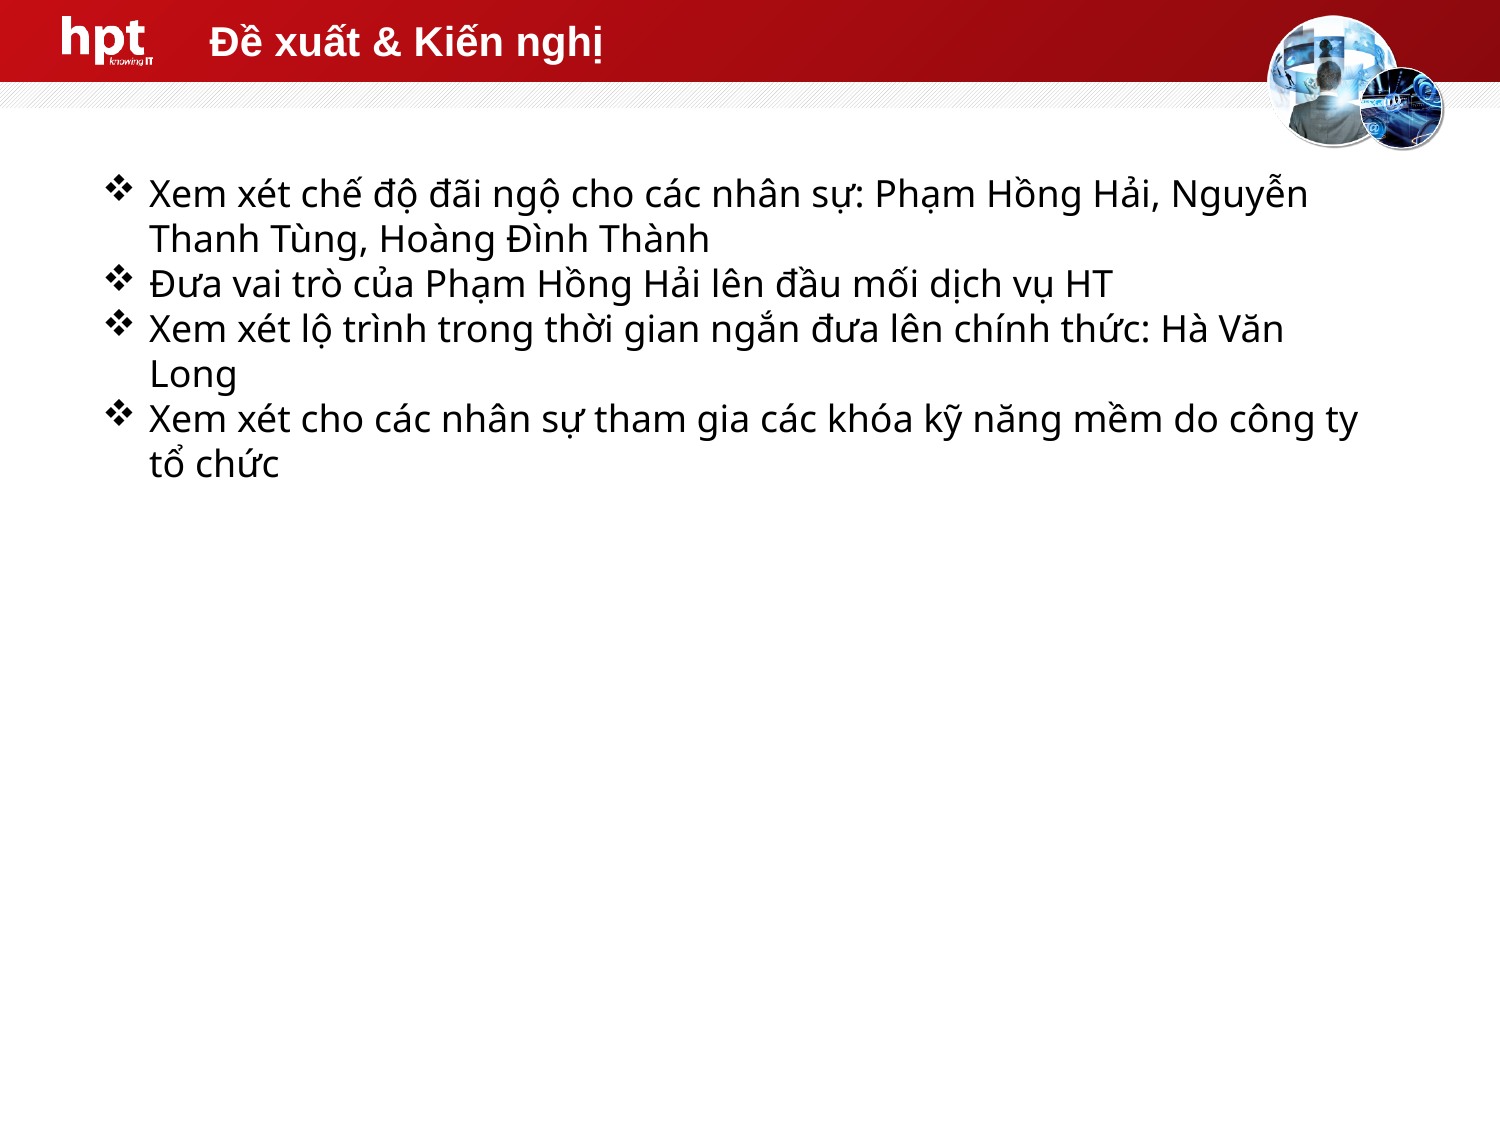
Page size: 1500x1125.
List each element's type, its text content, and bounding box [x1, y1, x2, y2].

title Đề xuất & Kiến nghị [194, 3, 1333, 76]
text_box [74, 149, 1425, 1088]
text_box Xem xét chế độ đãi ngộ cho các nhân sự: Phạm Hồng Hải, Nguyễn Thanh Tùng, Hoàng Đình Thành Đưa vai trò của Phạm Hồng Hải lên đầu mối dịch vụ HT Xem xét lộ trình trong thời gian ngắn đưa lên chính thức: Hà Văn Long Xem xét cho các nhân sự tham gia các khóa kỹ năng mềm do công ty tổ chức [87, 162, 1375, 538]
picture [1267, 15, 1445, 153]
picture [62, 16, 153, 66]
